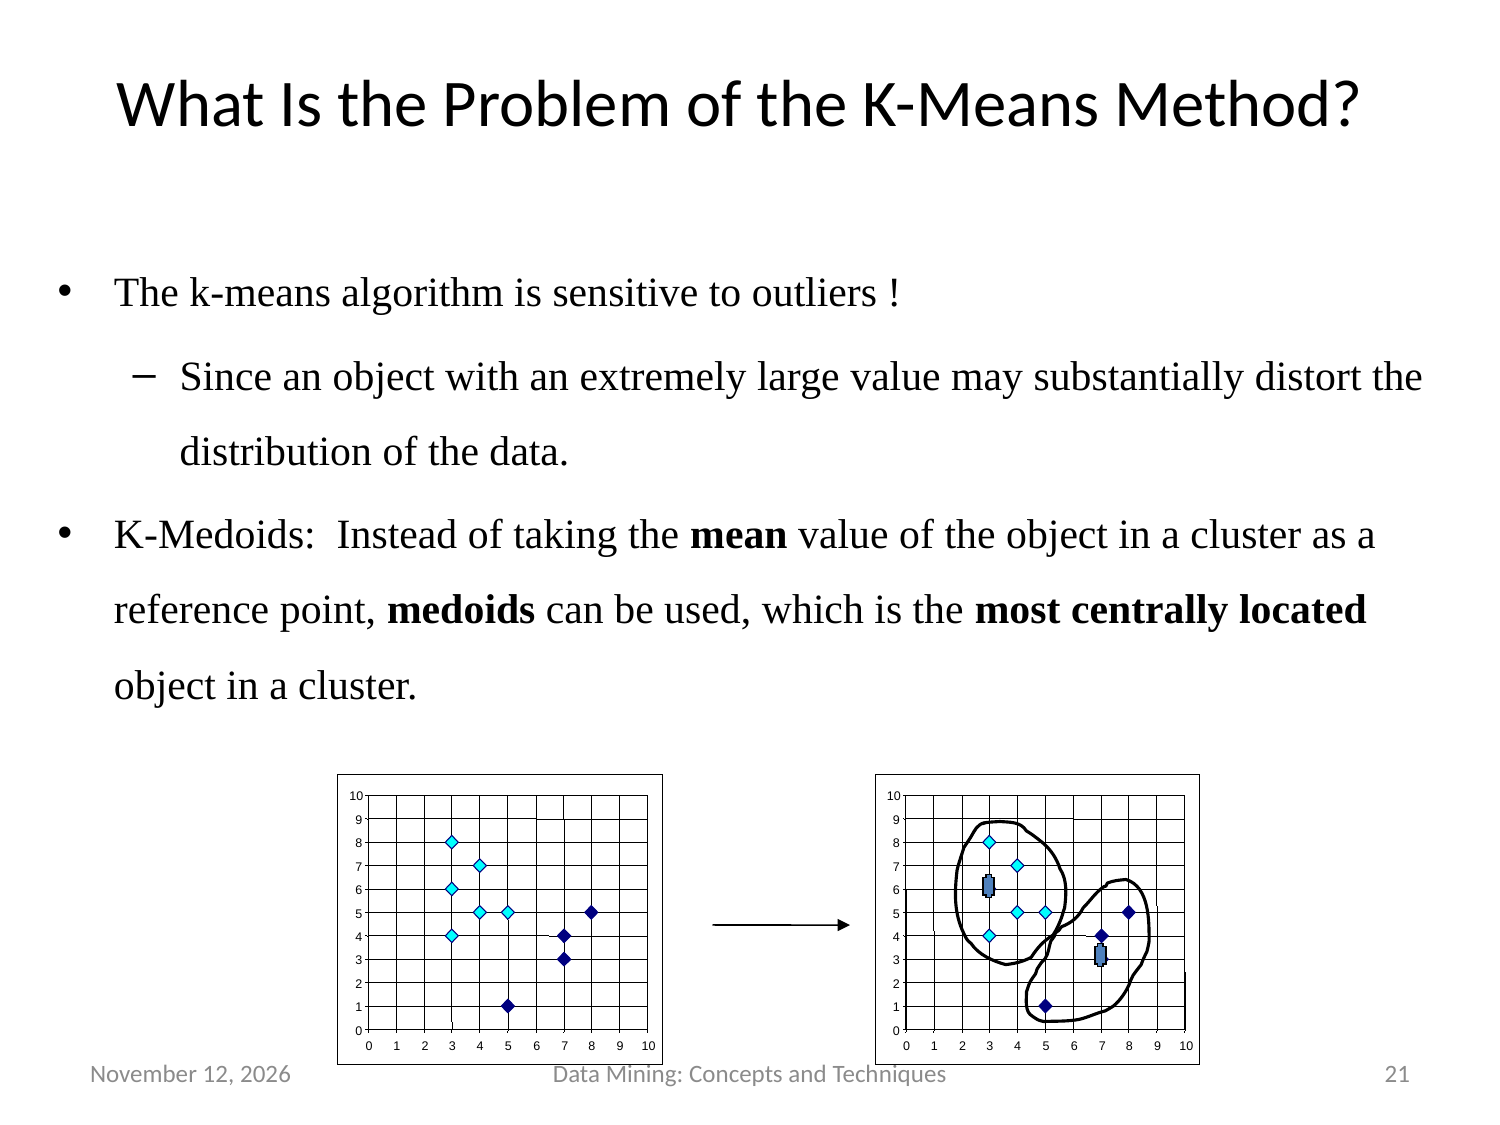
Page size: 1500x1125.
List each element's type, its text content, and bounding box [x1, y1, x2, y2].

list The k-means algorithm is sensitive to outliers ! Since an object with an extremely large value may substantially distort the distribution of the data. K-Medoids: Instead of taking the mean value of the object in a cluster as a reference point, medoids can be used, which is the most centrally located object in a cluster. [42, 232, 1443, 983]
footer Data Mining: Concepts and Techniques [512, 1074, 988, 1103]
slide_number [75, 1042, 425, 1103]
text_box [337, 774, 1201, 1065]
slide_number 21 [1074, 1042, 1425, 1103]
title What Is the Problem of the K-Means Method? [37, 50, 1443, 150]
